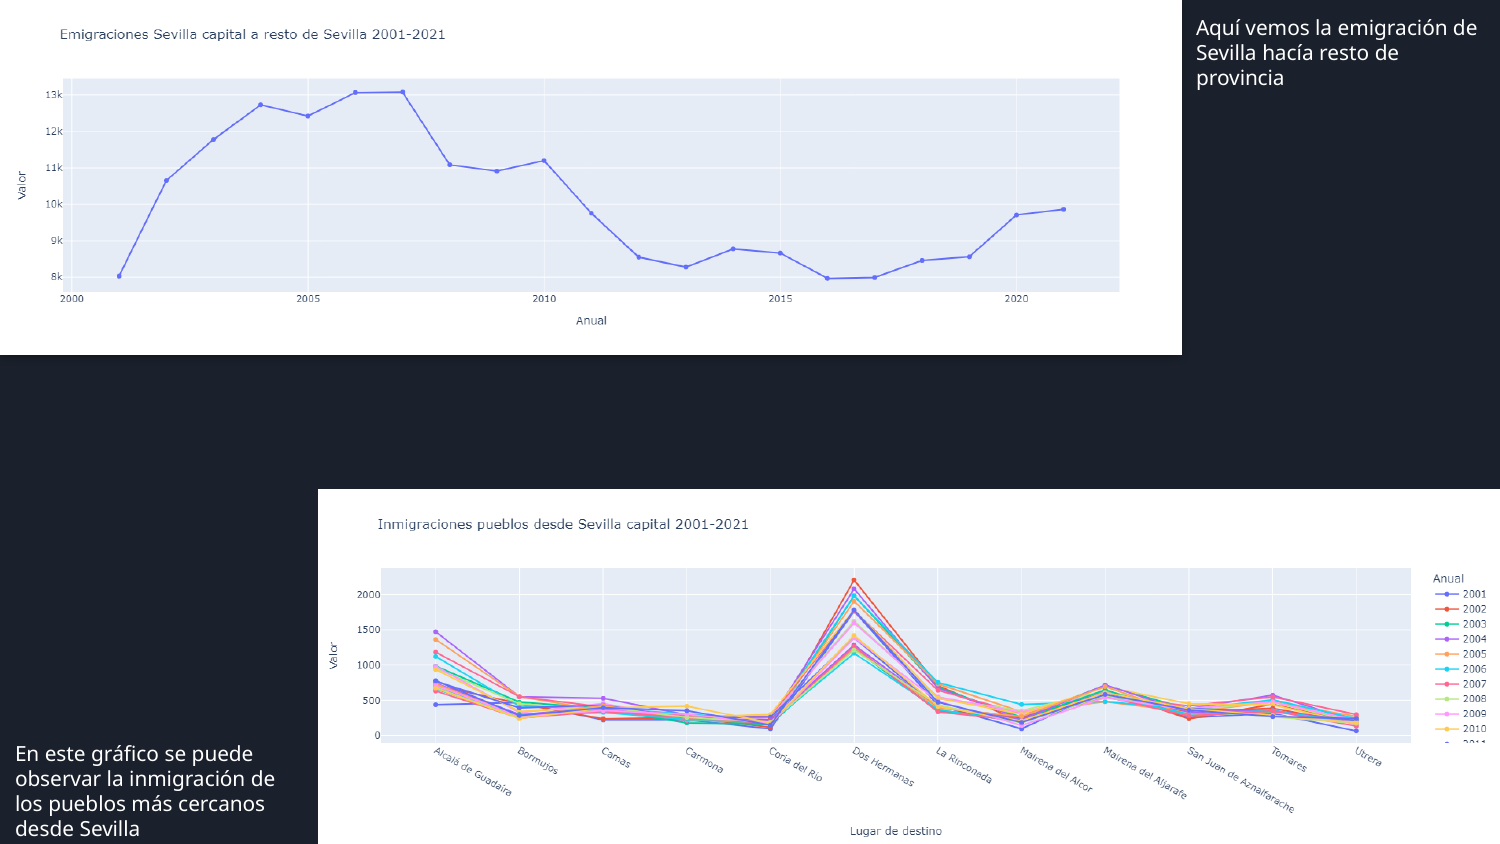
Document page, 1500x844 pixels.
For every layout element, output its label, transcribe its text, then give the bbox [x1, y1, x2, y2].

text_box Aquí vemos la emigración de Sevilla hacía resto de provincia [1182, 0, 1500, 105]
picture [0, 0, 1182, 355]
picture [318, 489, 1500, 844]
text_box En este gráfico se puede observar la inmigración de los pueblos más cercanos desde Sevilla [0, 725, 313, 844]
